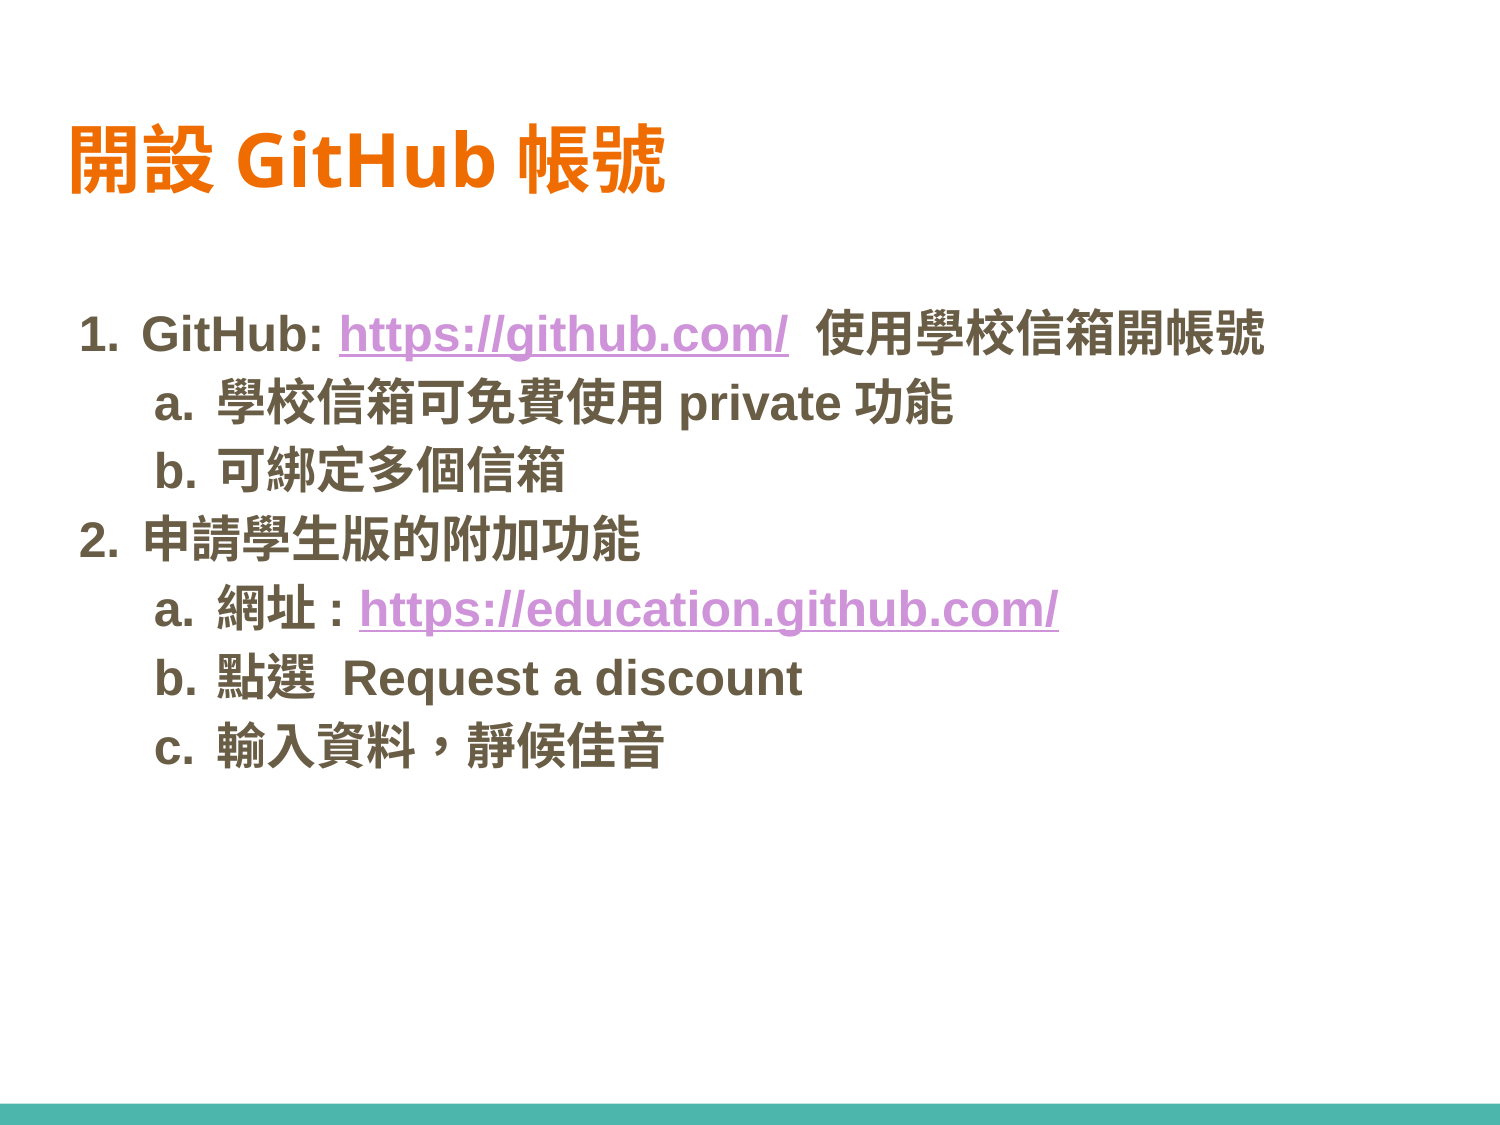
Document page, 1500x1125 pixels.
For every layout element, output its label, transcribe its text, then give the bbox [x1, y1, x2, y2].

list GitHub: https://github.com/ 使用學校信箱開帳號 學校信箱可免費使用private功能 可綁定多個信箱 申請學生版的附加功能 網址: https://education.github.com/ 點選 Request a discount 輸入資料，靜候佳音 [51, 276, 1449, 1000]
title 開設GitHub帳號 [51, 97, 1449, 252]
